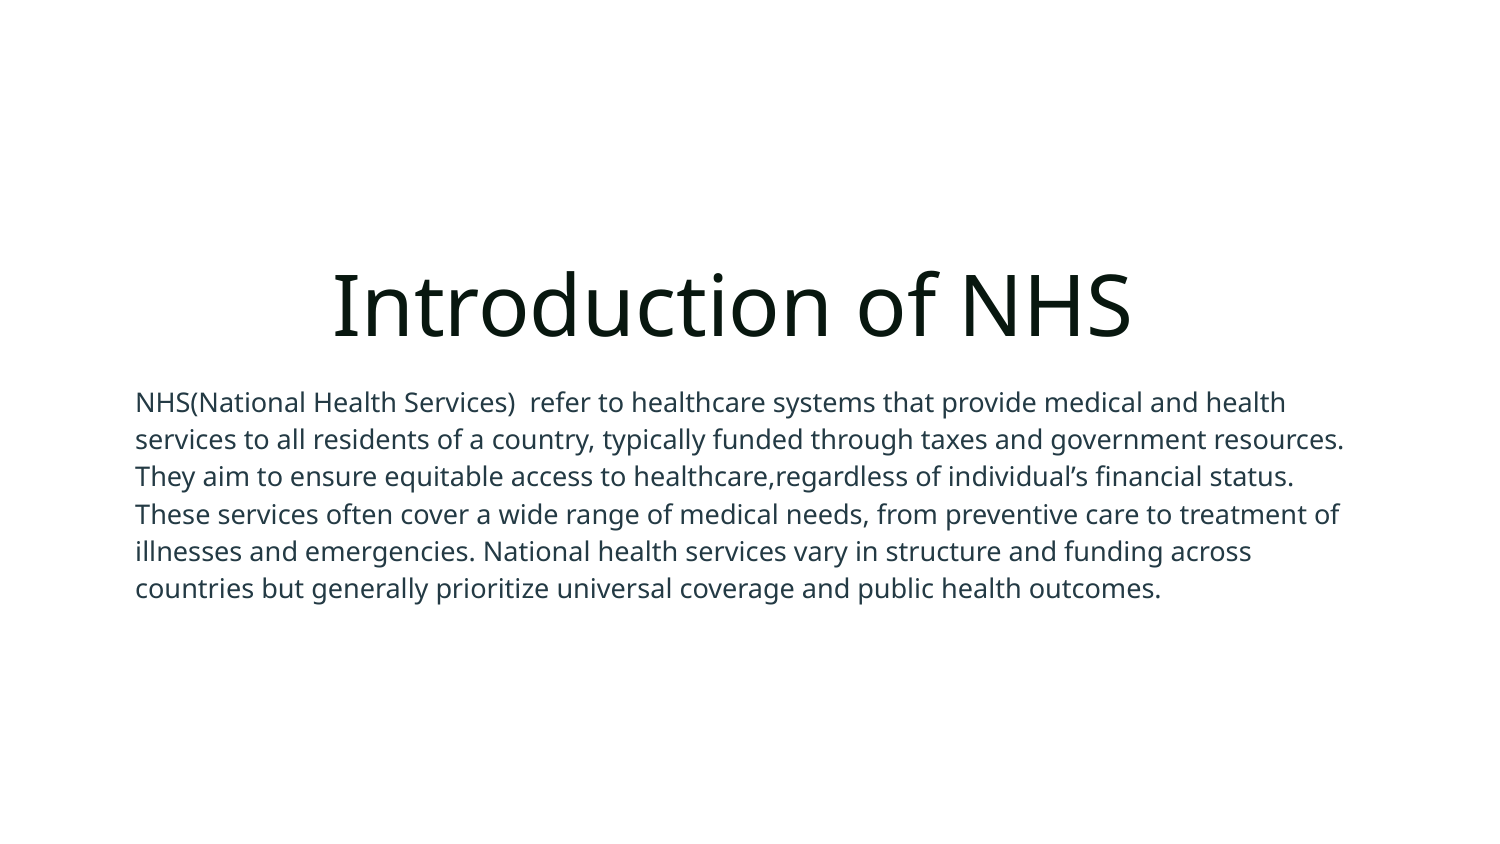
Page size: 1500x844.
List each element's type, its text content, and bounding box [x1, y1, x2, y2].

title Introduction of NHS [103, 216, 1364, 388]
list NHS(National Health Services) refer to healthcare systems that provide medical and health services to all residents of a country, typically funded through taxes and government resources. They aim to ensure equitable access to healthcare,regardless of individual’s financial status. These services often cover a wide range of medical needs, from preventive care to treatment of illnesses and emergencies. National health services vary in structure and funding across countries but generally prioritize universal coverage and public health outcomes. [120, 365, 1380, 688]
